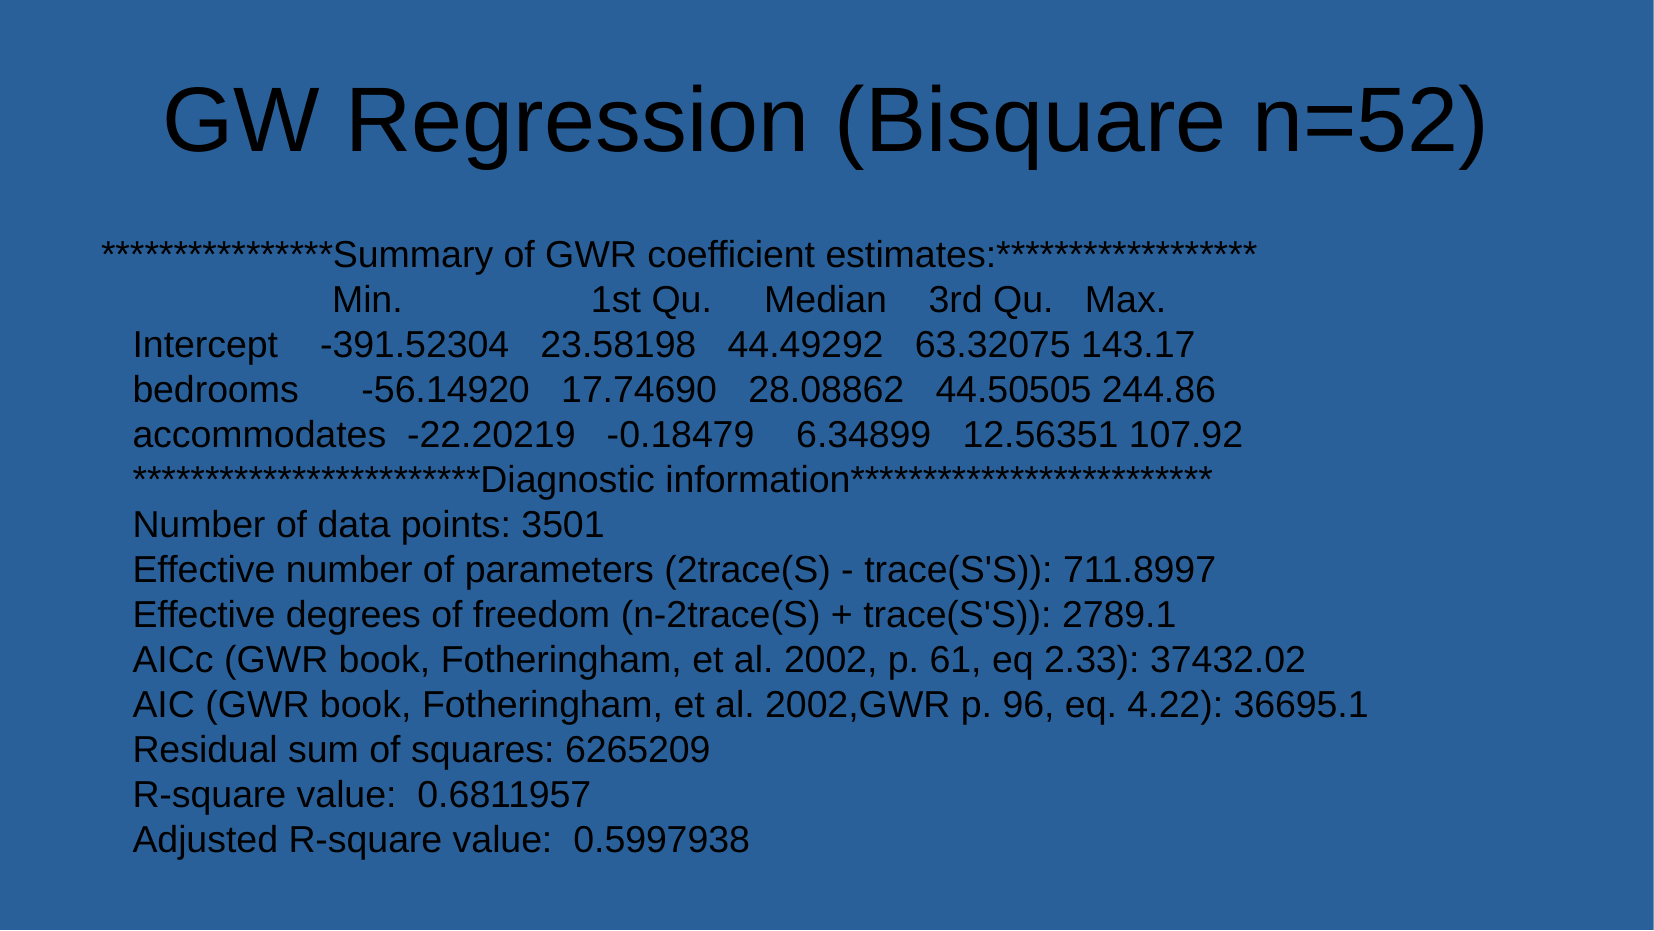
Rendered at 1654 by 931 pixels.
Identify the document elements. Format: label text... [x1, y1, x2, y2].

text_box GW Regression (Bisquare n=52) [82, 37, 1571, 193]
text_box ****************Summary of GWR coefficient estimates:****************** Min. 1st Qu. Median 3rd Qu. Max. Intercept -391.52304 23.58198 44.49292 63.32075 143.17 bedrooms -56.14920 17.74690 28.08862 44.50505 244.86 accommodates -22.20219 -0.18479 6.34899 12.56351 107.92 ************************Diagnostic information************************* Number of data points: 3501 Effective number of parameters (2trace(S) - trace(S'S)): 711.8997 Effective degrees of freedom (n-2trace(S) + trace(S'S)): 2789.1 AICc (GWR book, Fotheringham, et al. 2002, p. 61, eq 2.33): 37432.02 AIC (GWR book, Fotheringham, et al. 2002,GWR p. 96, eq. 4.22): 36695.1 Residual sum of squares: 6265209 R-square value: 0.6811957 Adjusted R-square value: 0.5997938 [86, 222, 1590, 825]
